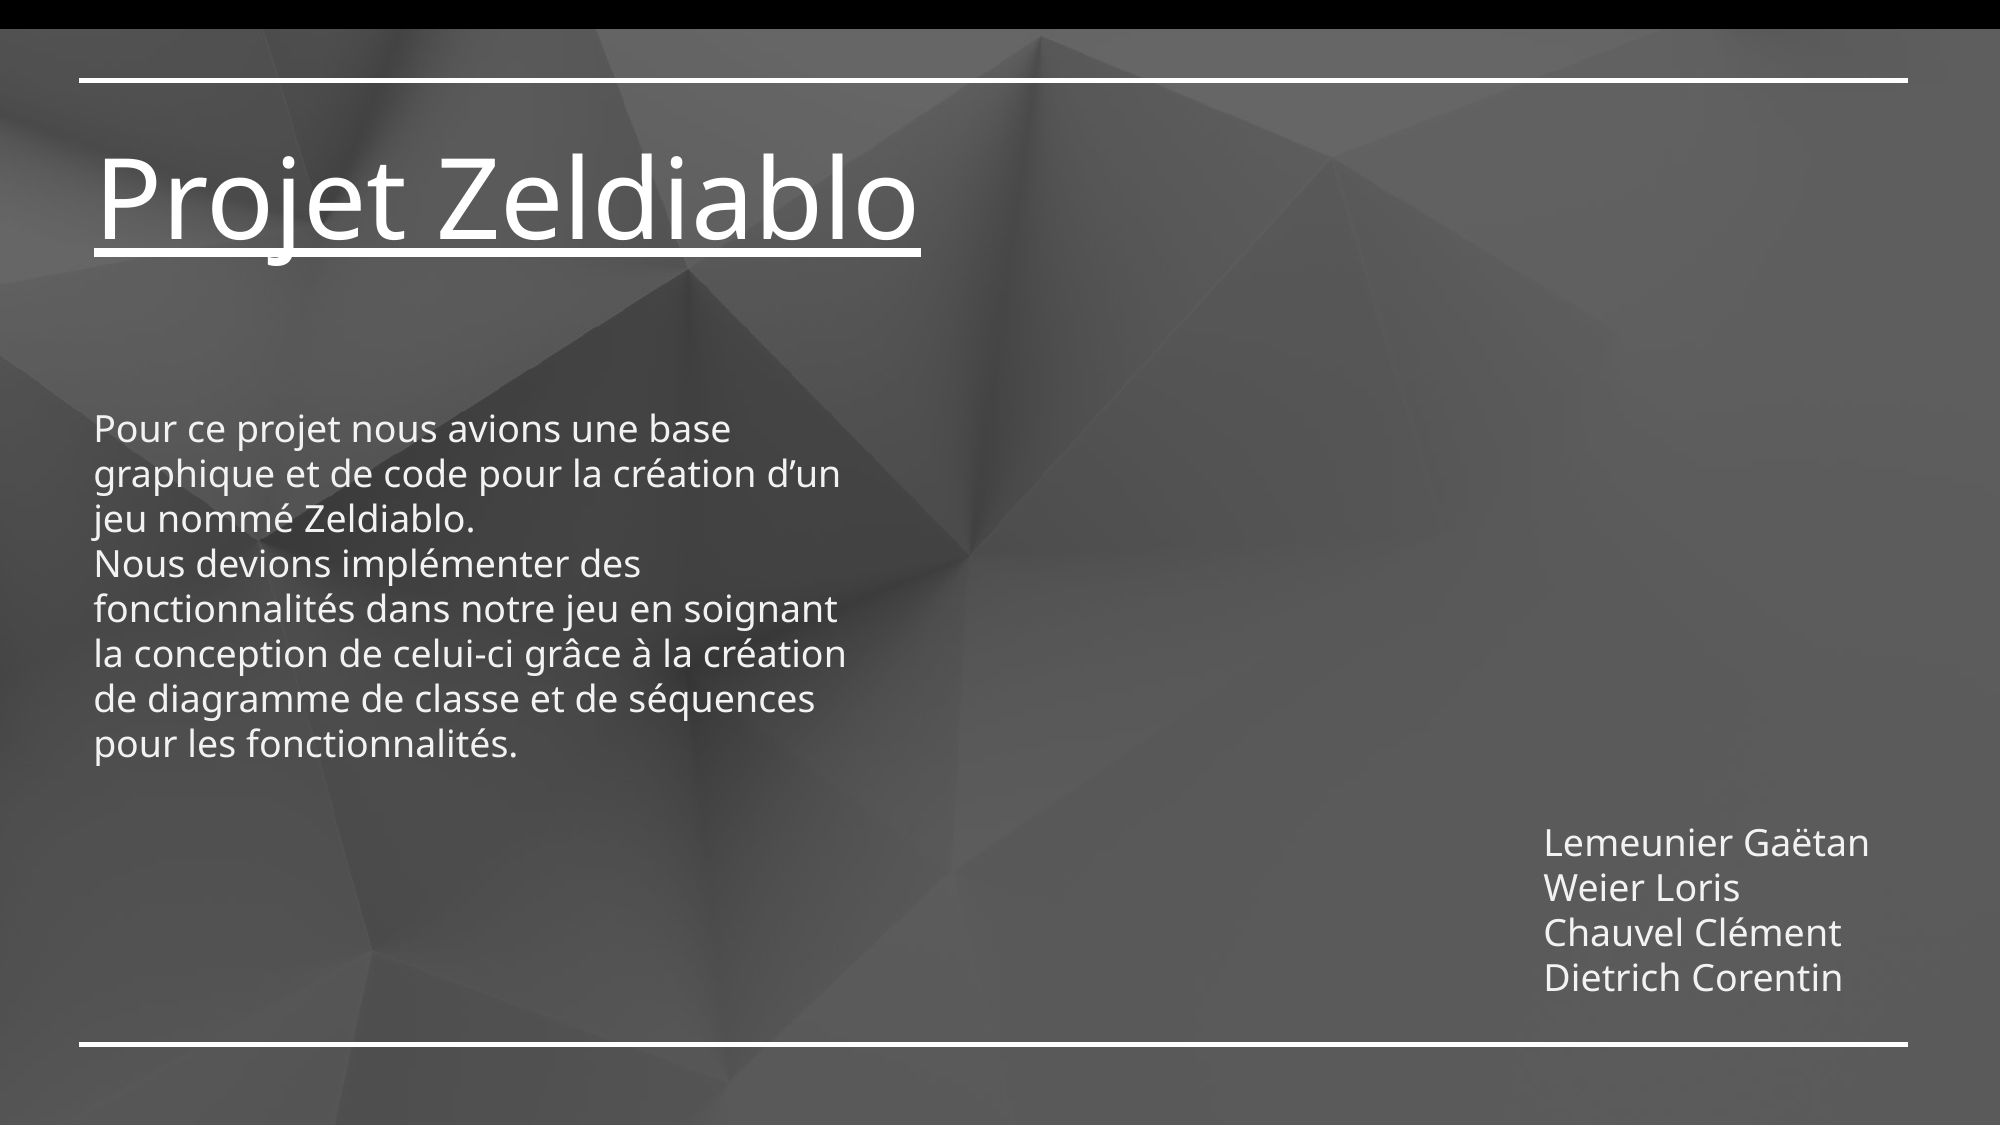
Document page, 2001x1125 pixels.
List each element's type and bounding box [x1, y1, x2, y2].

text_box [0, 0, 2000, 29]
picture [0, 29, 2000, 1125]
